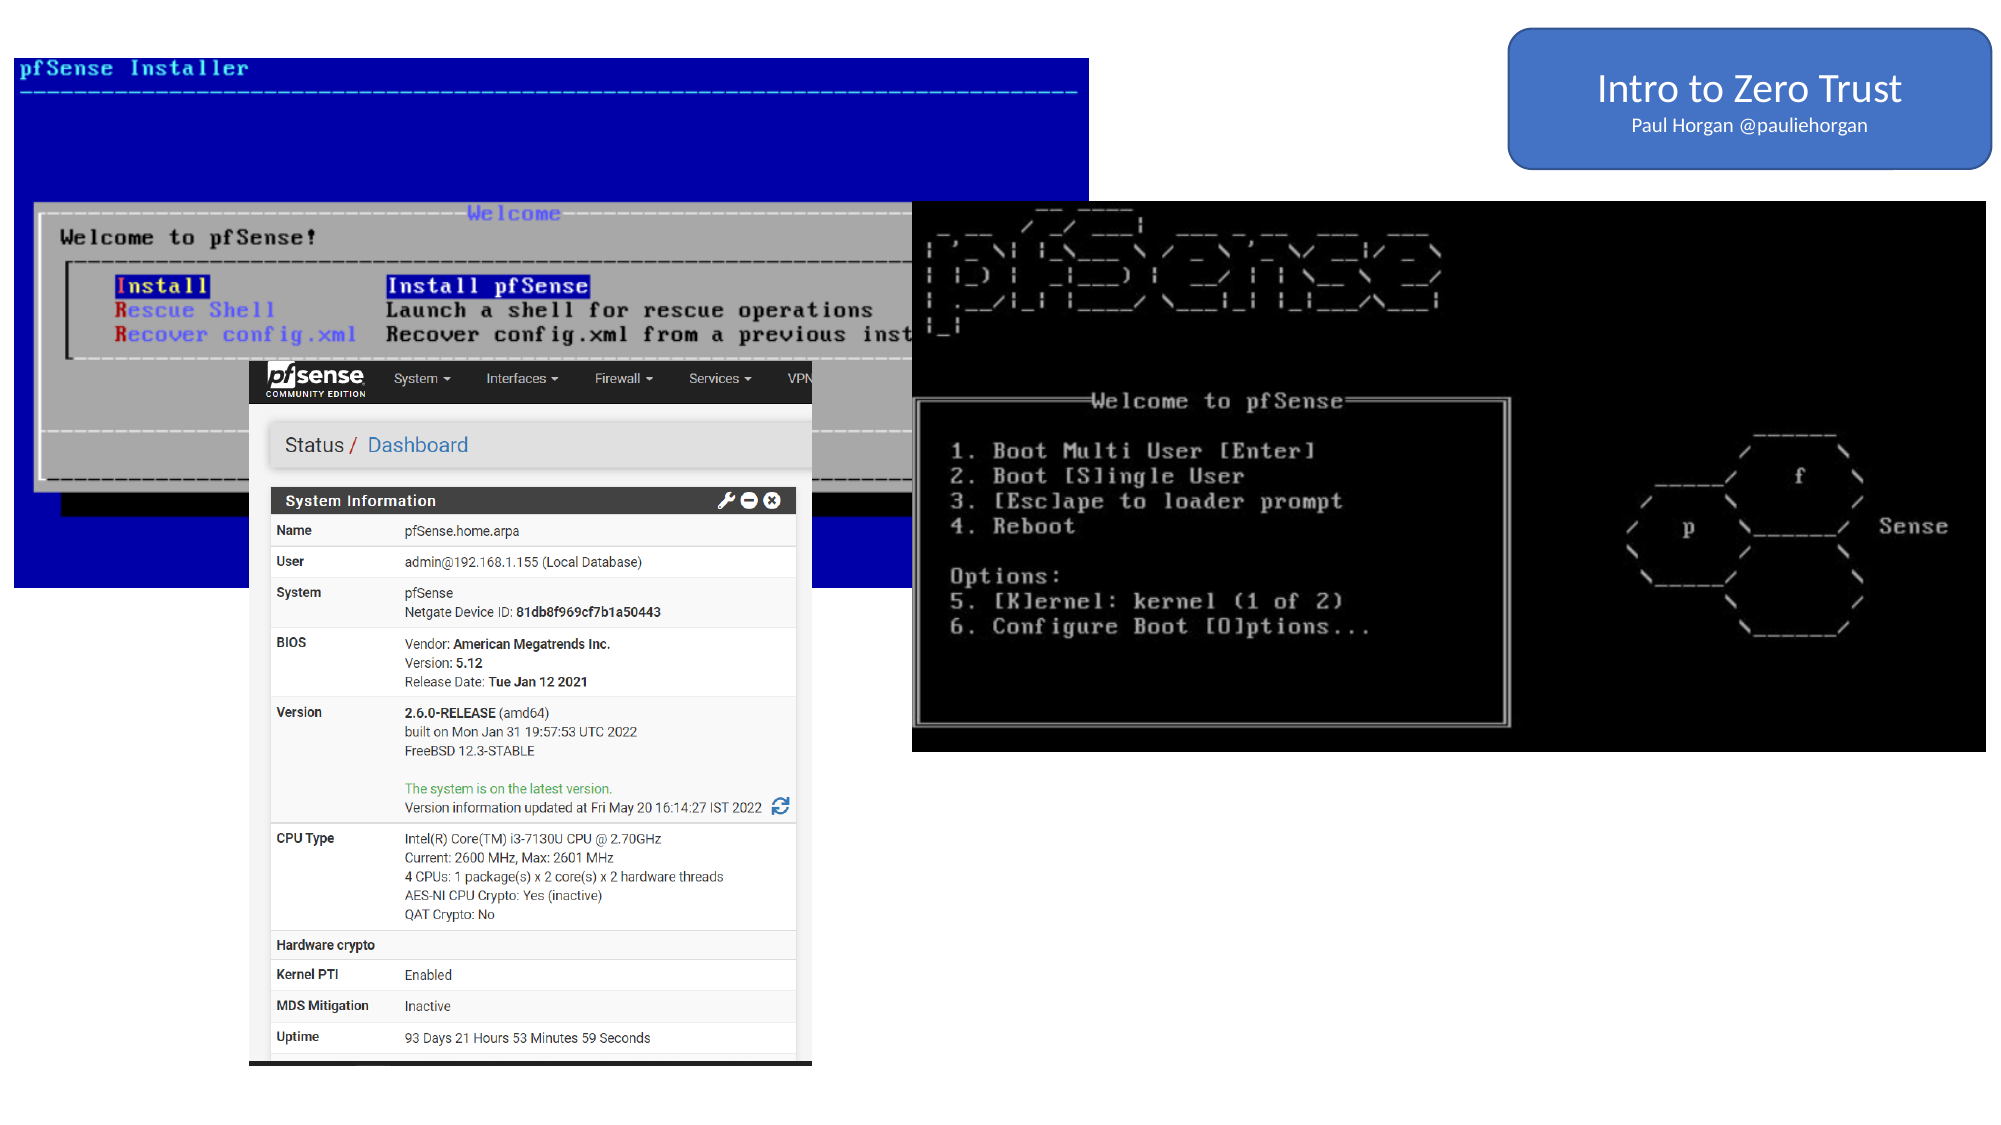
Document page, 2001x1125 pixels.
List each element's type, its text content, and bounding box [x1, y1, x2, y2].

text_box Intro to Zero Trust Paul Horgan @pauliehorgan [1507, 27, 1993, 171]
picture [14, 58, 1986, 1066]
